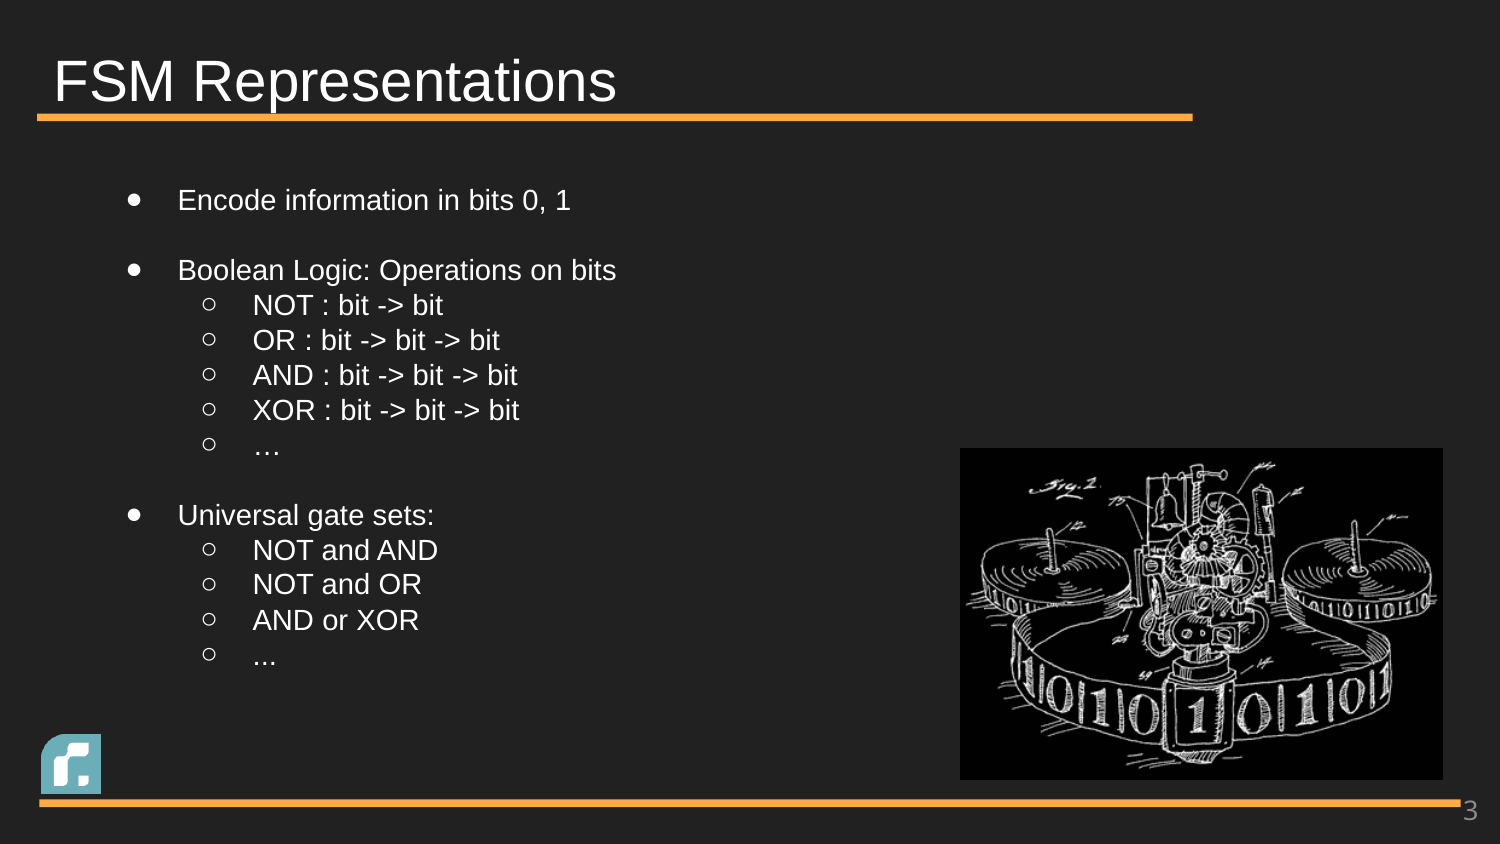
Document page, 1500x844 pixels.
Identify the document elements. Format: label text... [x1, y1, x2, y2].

slide_number ‹#› [1403, 779, 1494, 844]
text_box Encode information in bits 0, 1 Boolean Logic: Operations on bits NOT : bit -> bit OR : bit -> bit -> bit AND : bit -> bit -> bit XOR : bit -> bit -> bit … Universal gate sets: NOT and AND NOT and OR AND or XOR ... [87, 166, 1243, 709]
picture [41, 734, 101, 794]
picture [960, 448, 1443, 780]
title FSM Representations [38, 28, 1334, 108]
